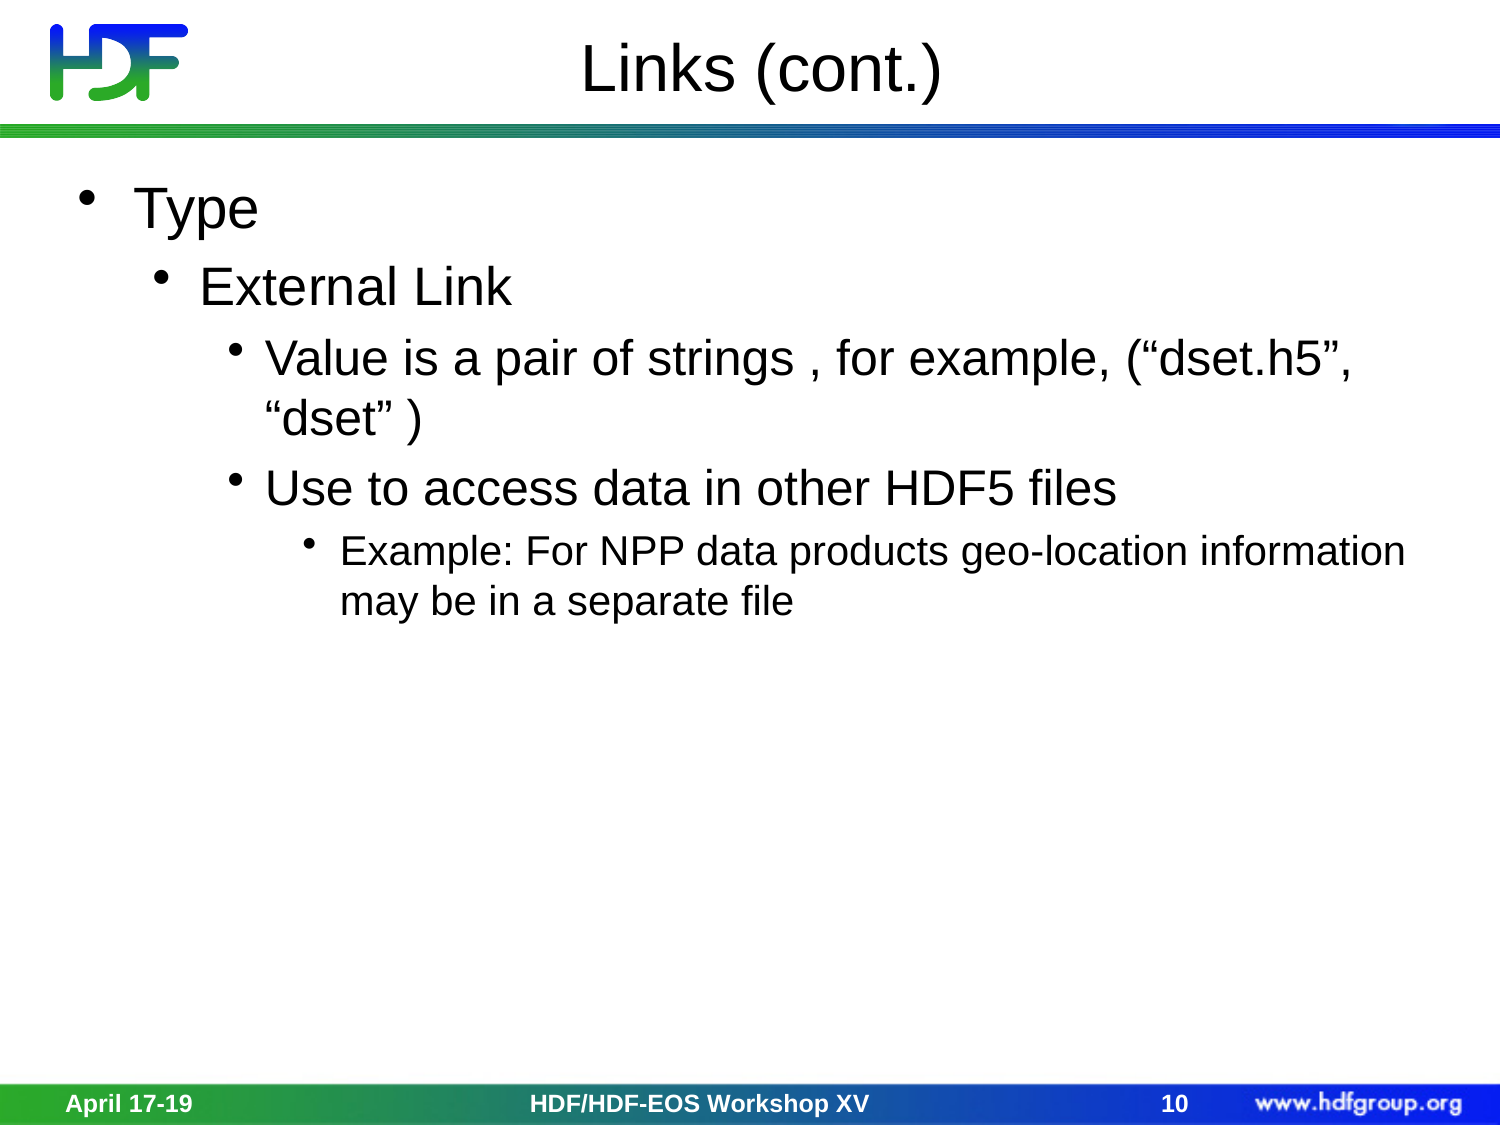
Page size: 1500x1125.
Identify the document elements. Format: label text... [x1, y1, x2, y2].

footer HDF/HDF-EOS Workshop XV [374, 1087, 1026, 1125]
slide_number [49, 1087, 338, 1125]
title Links (cont.) [187, 24, 1338, 113]
list Type External Link Value is a pair of strings , for example, (“dset.h5”, “dset” ) Use to access data in other HDF5 files Example: For NPP data products geo-location information may be in a separate file [62, 162, 1451, 1063]
slide_number 10 [1112, 1087, 1238, 1125]
picture [0, 0, 1500, 1125]
